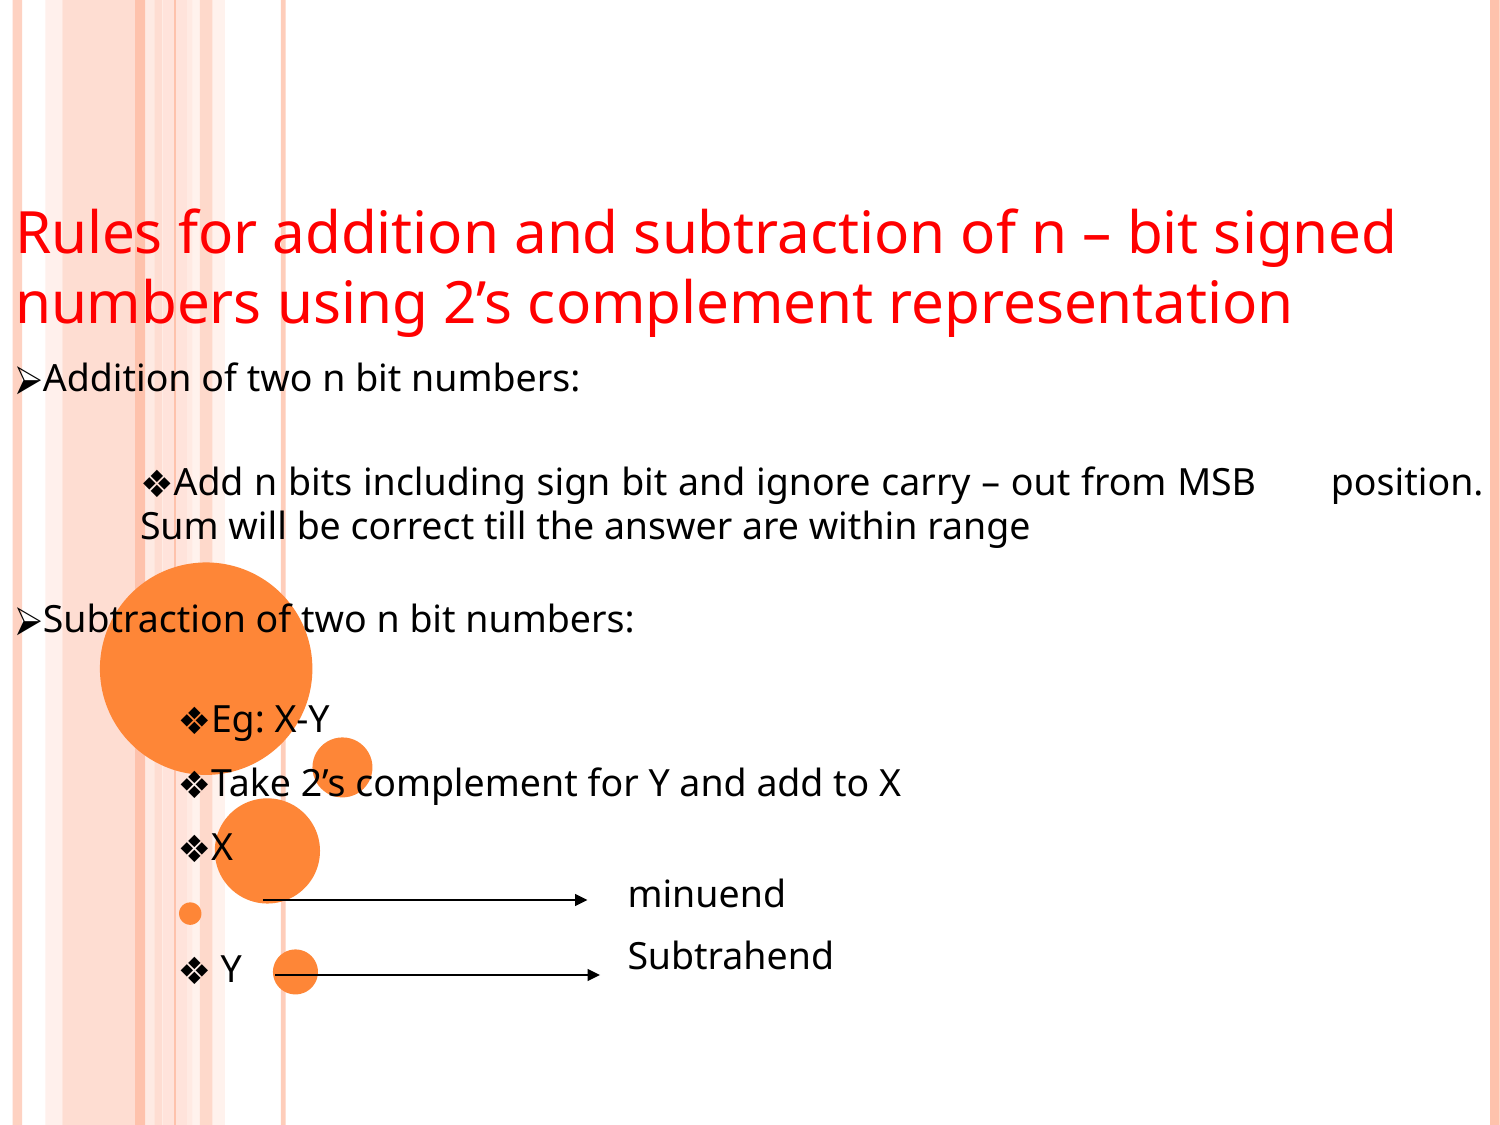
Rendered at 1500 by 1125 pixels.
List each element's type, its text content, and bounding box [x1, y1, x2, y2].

text_box Eg: X-Y Take 2’s complement for Y and add to X X [162, 687, 1388, 875]
text_box Y [162, 937, 963, 998]
text_box Rules for addition and subtraction of n – bit signed numbers using 2’s complement representation Addition of two n bit numbers: [0, 187, 1450, 407]
text_box Subtrahend [612, 924, 1063, 985]
text_box Add n bits including sign bit and ignore carry – out from MSB position. Sum will be correct till the answer are within range [125, 449, 1500, 555]
text_box minuend [612, 862, 1063, 923]
text_box Subtraction of two n bit numbers: [0, 587, 1450, 648]
